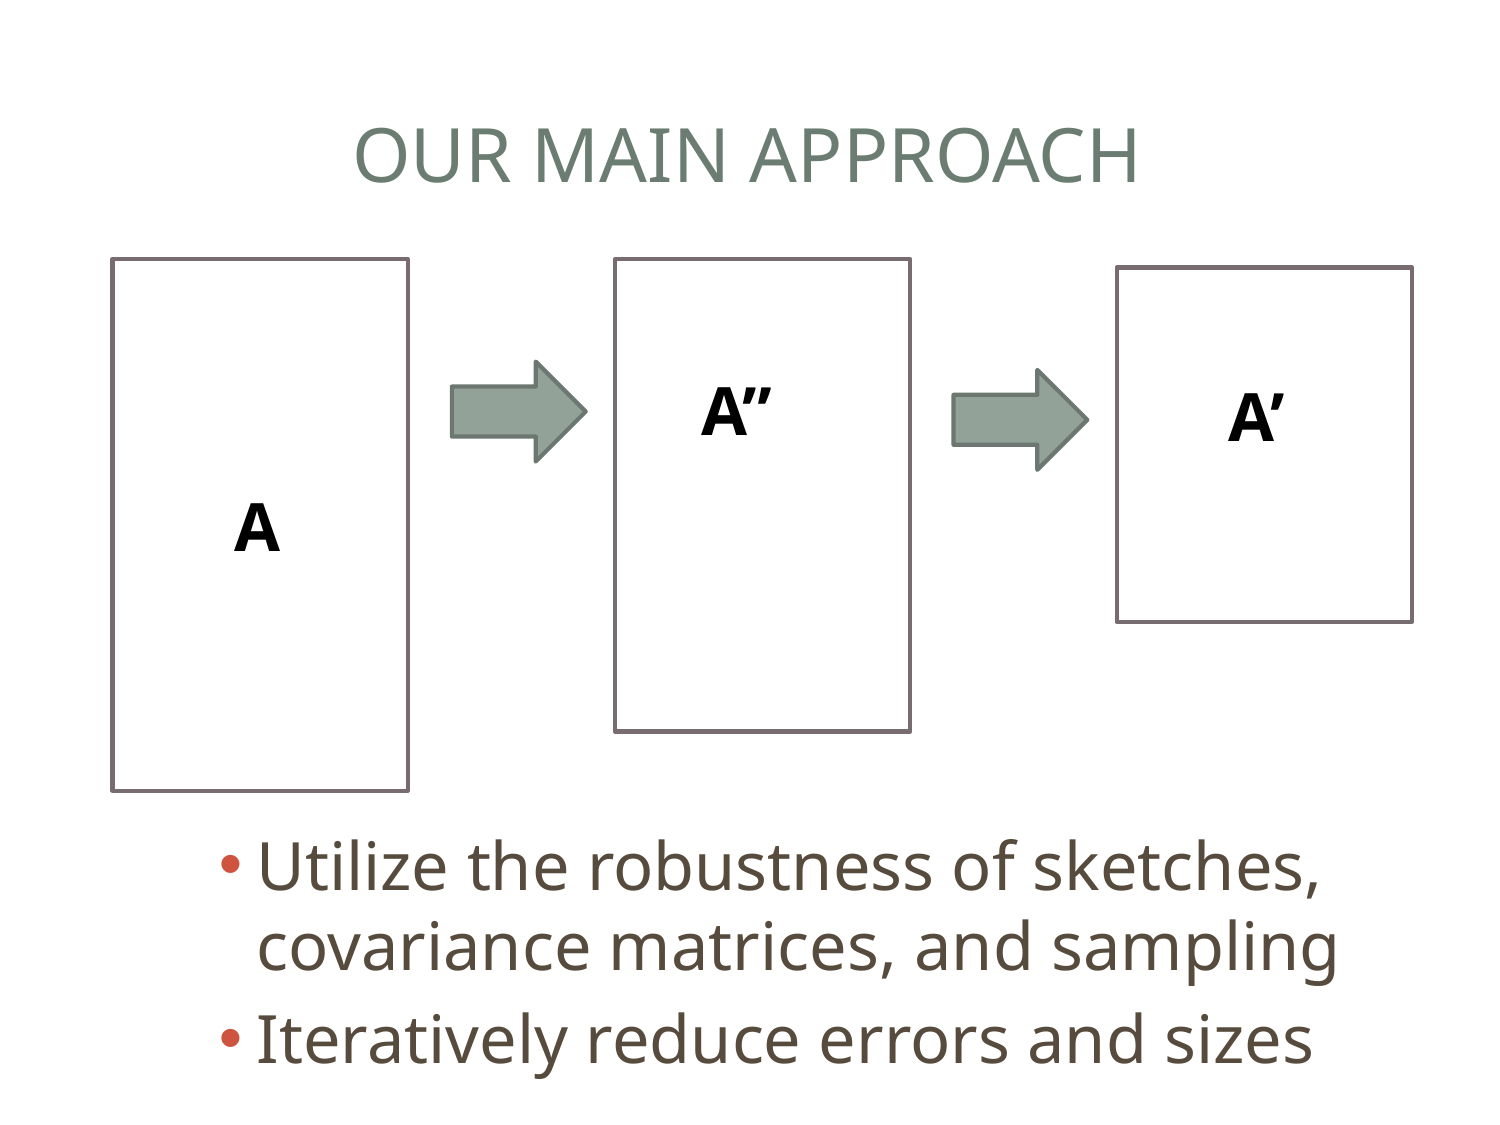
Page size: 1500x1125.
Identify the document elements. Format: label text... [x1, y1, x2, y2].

text_box [110, 257, 410, 793]
title Our Main Approach [69, 66, 1425, 238]
text_box [951, 367, 1090, 472]
text_box [449, 359, 588, 464]
text_box [1115, 265, 1414, 624]
list Utilize the robustness of sketches, covariance matrices, and sampling Iteratively reduce errors and sizes [136, 816, 1422, 1104]
text_box [613, 257, 912, 734]
